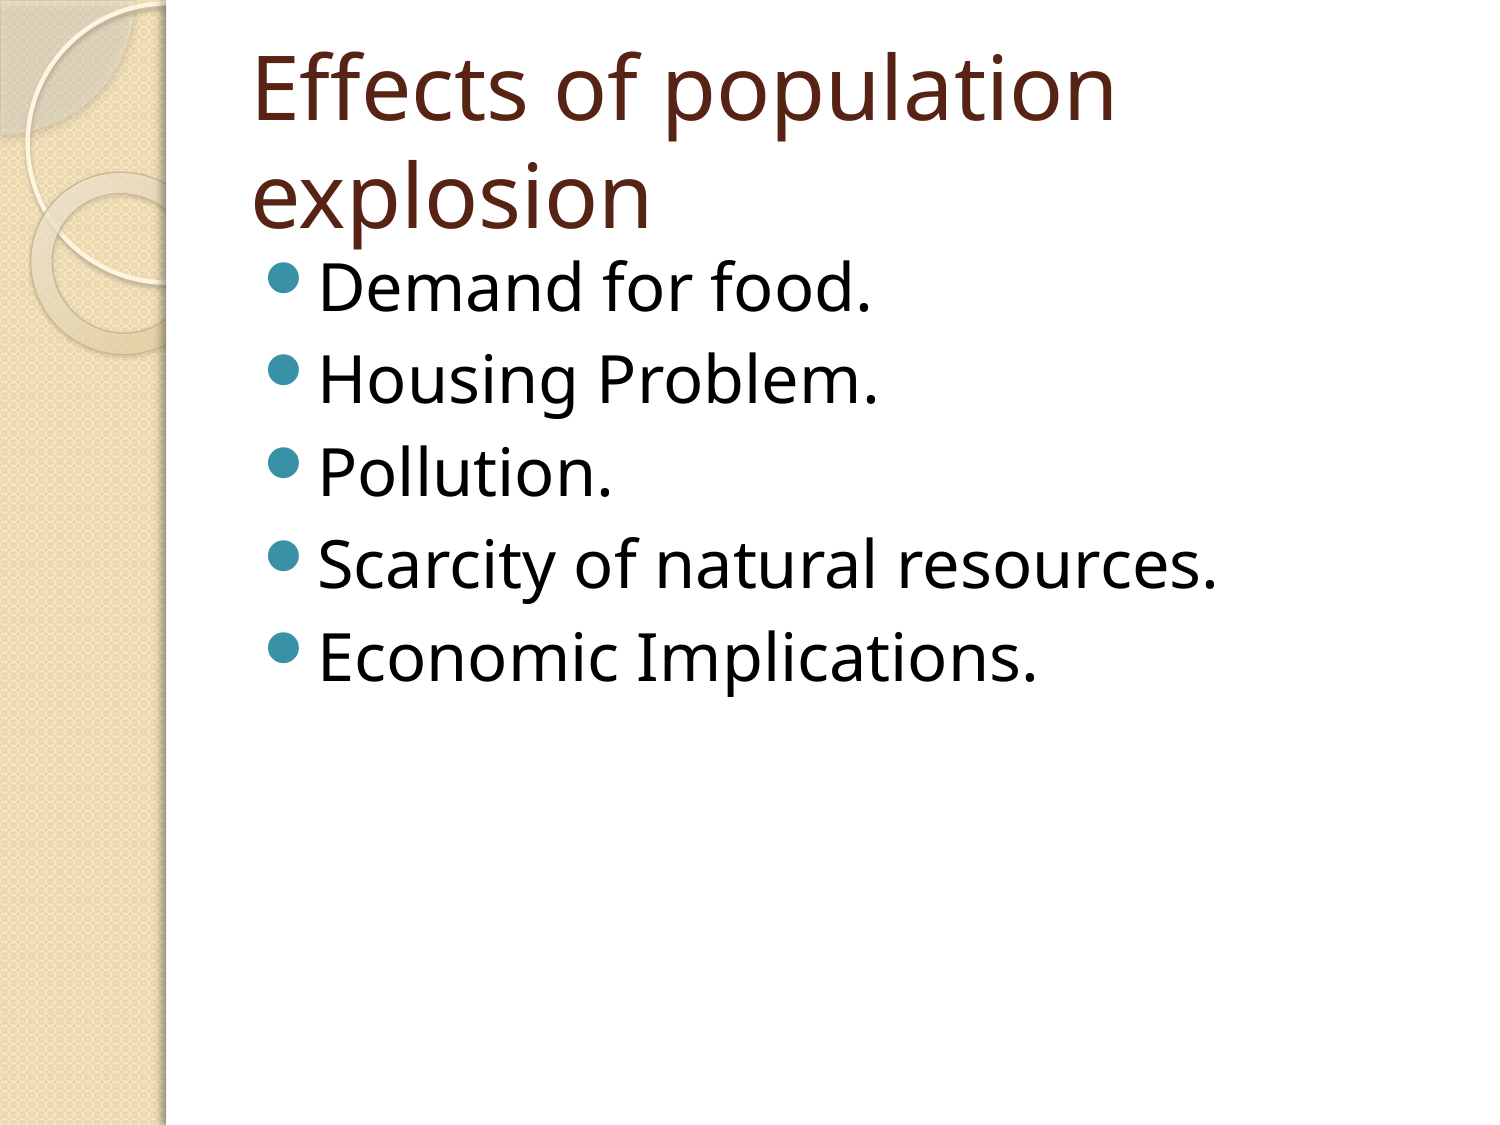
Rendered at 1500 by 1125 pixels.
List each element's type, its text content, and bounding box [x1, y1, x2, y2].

list Demand for food. Housing Problem. Pollution. Scarcity of natural resources. Economic Implications. [235, 237, 1466, 1025]
title Effects of population explosion [235, 45, 1466, 233]
